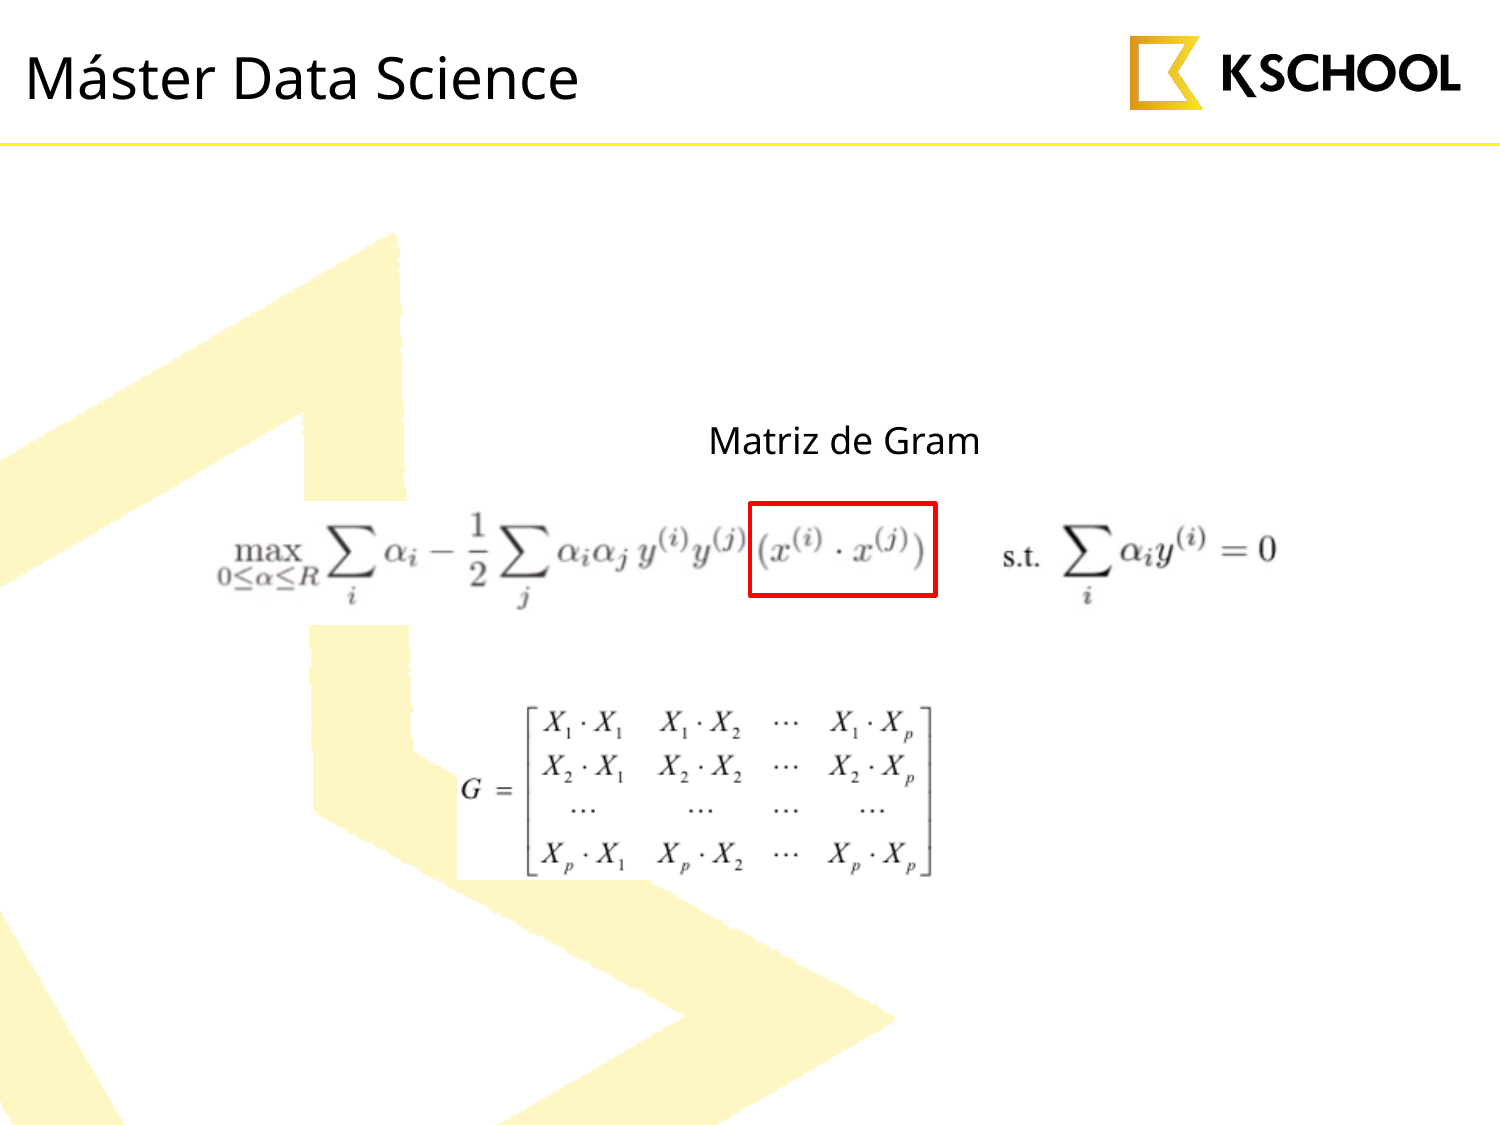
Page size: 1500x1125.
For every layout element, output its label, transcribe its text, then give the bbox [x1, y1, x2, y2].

picture [0, 188, 1311, 1125]
picture [1121, 23, 1473, 120]
text_box Matriz de Gram [693, 409, 997, 470]
